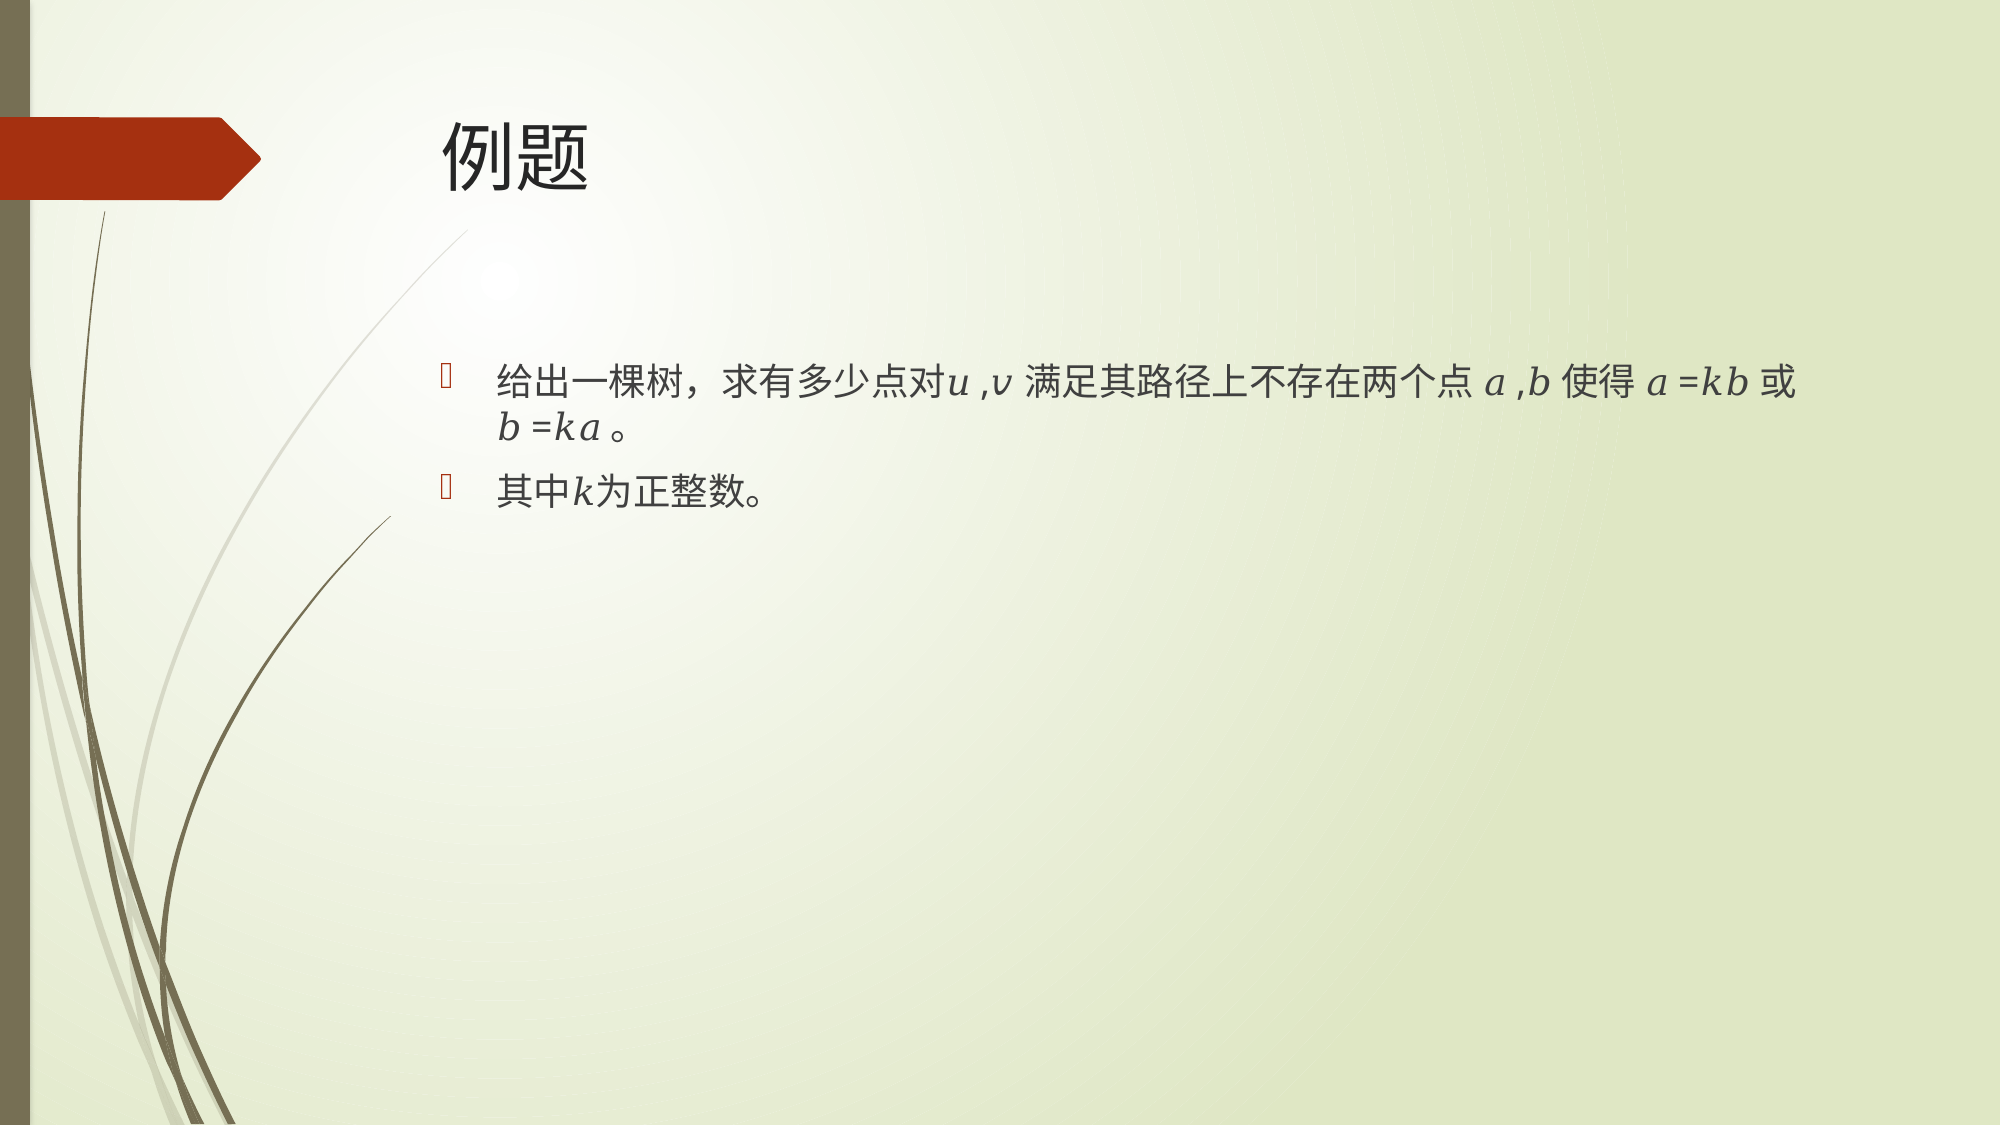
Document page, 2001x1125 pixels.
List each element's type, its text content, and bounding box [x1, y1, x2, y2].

title 例题 [425, 102, 1888, 313]
list 给出一棵树，求有多少点对𝑢,𝑣满足其路径上不存在两个点 𝑎,𝑏使得 𝑎=𝑘𝑏或 𝑏=𝑘𝑎。 其中𝑘为正整数。 [424, 350, 1888, 970]
